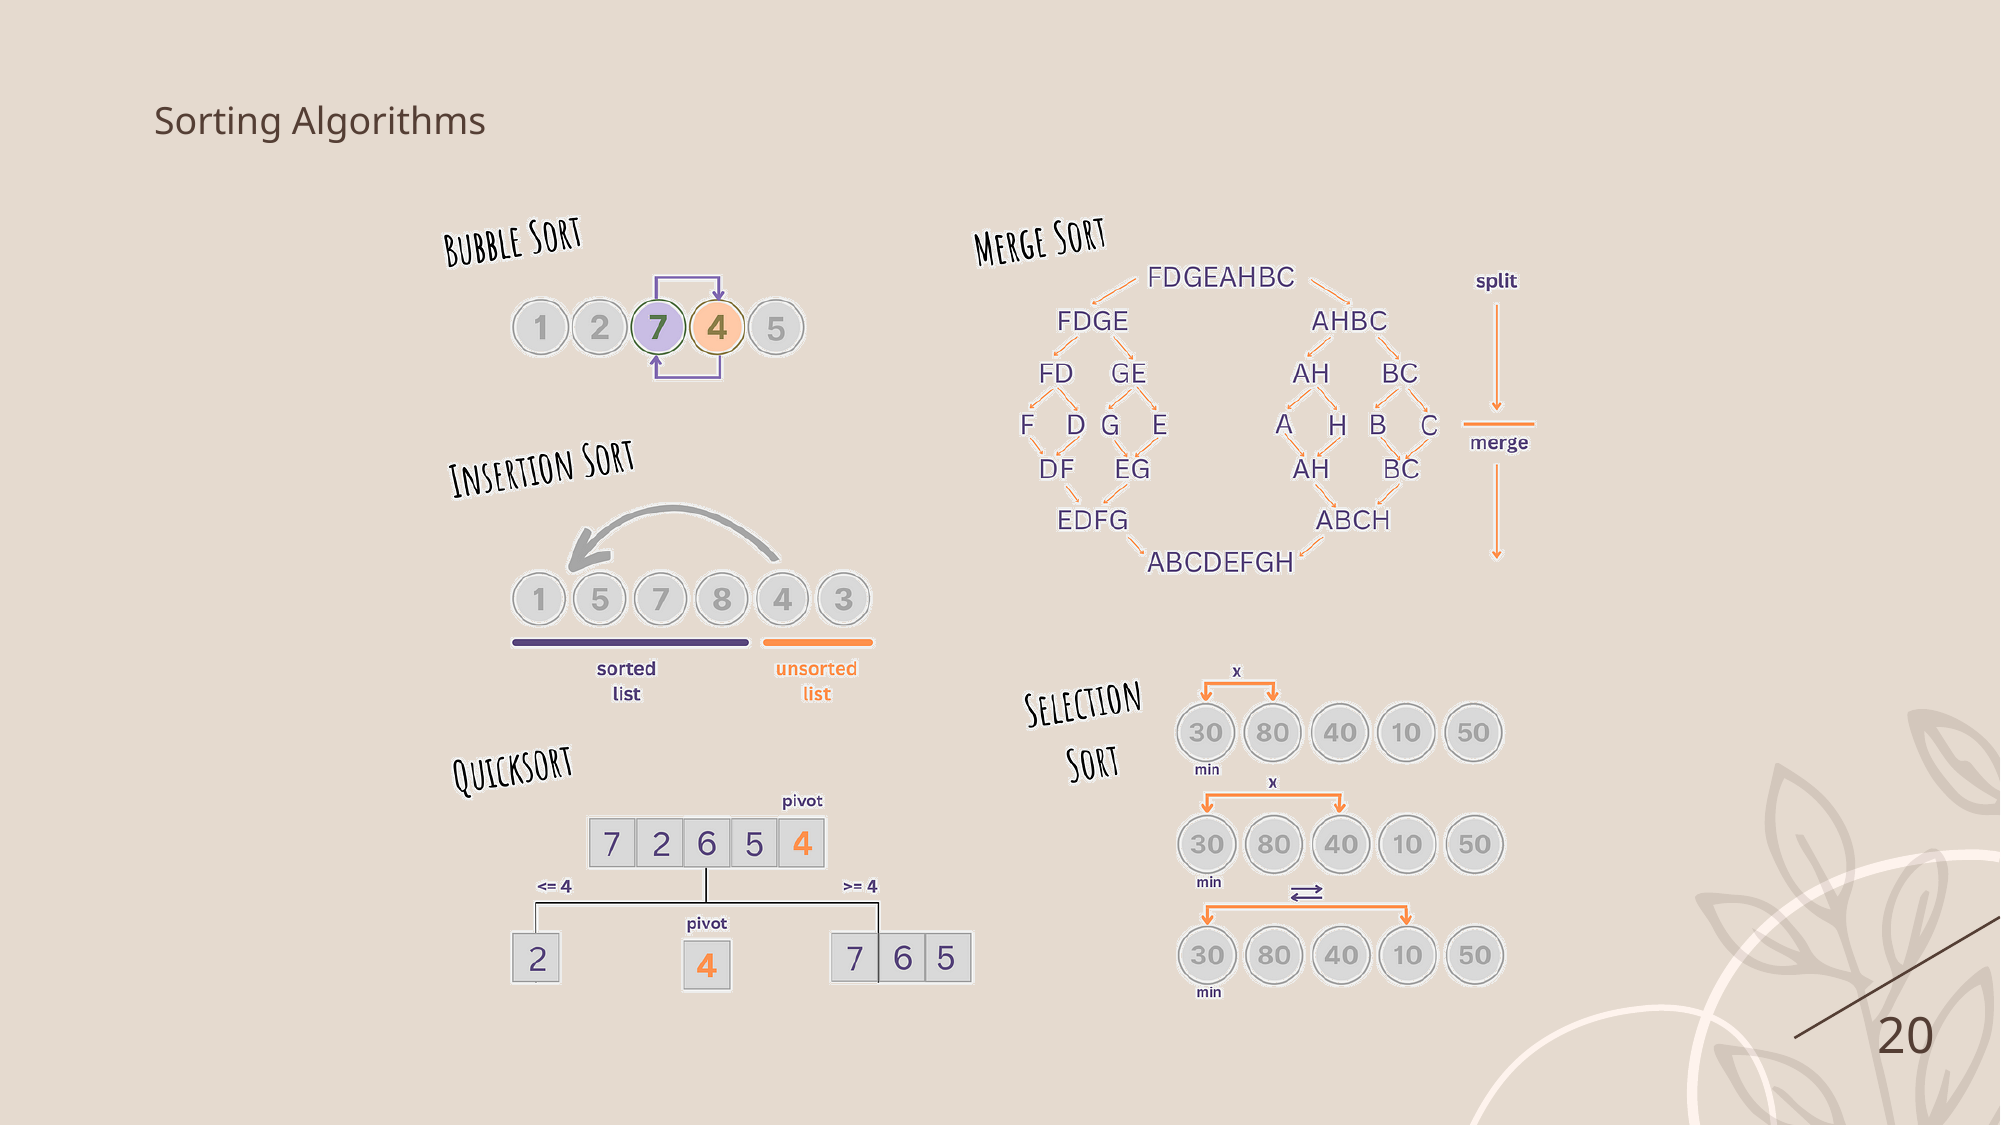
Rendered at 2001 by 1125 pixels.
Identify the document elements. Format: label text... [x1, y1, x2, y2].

text_box Sorting Algorithms [139, 52, 826, 150]
slide_number 20 [1862, 964, 1971, 1112]
picture [338, 140, 1633, 1112]
